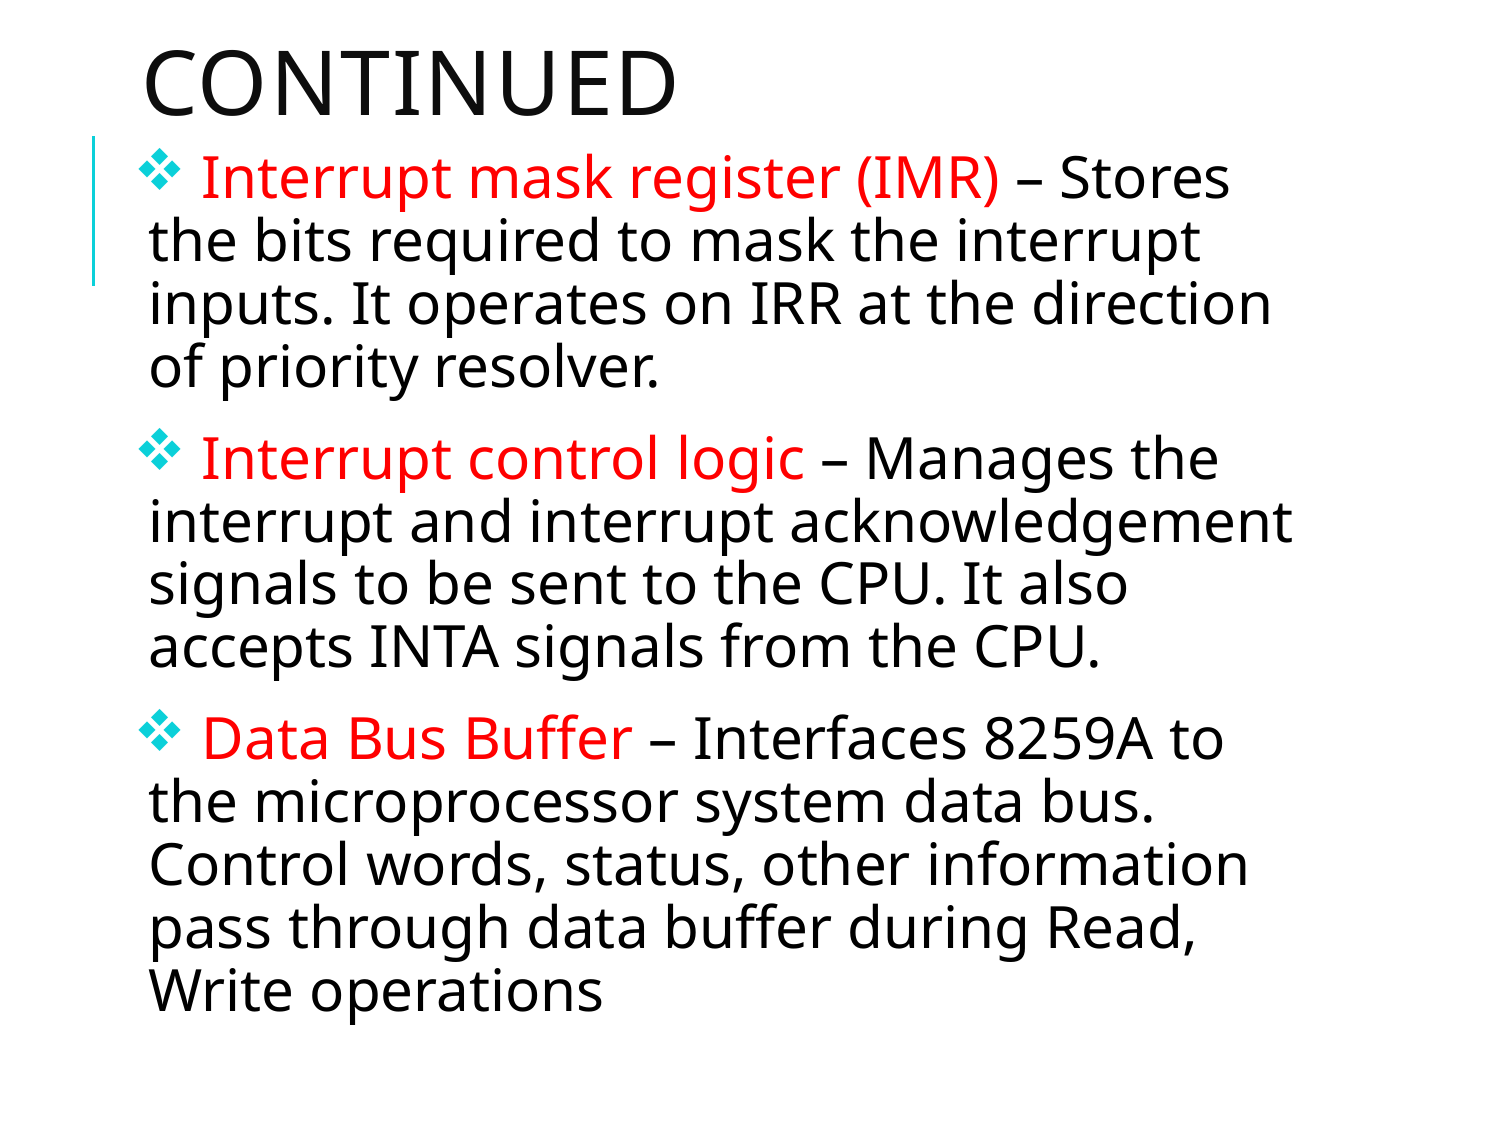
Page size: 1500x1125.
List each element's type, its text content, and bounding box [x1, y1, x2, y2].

title continued [126, 39, 1322, 140]
list Interrupt mask register (IMR) – Stores the bits required to mask the interrupt inputs. It operates on IRR at the direction of priority resolver. Interrupt control logic – Manages the interrupt and interrupt acknowledgement signals to be sent to the CPU. It also accepts INTA signals from the CPU. Data Bus Buffer – Interfaces 8259A to the microprocessor system data bus. Control words, status, other information pass through data buffer during Read, Write operations [126, 140, 1322, 1035]
